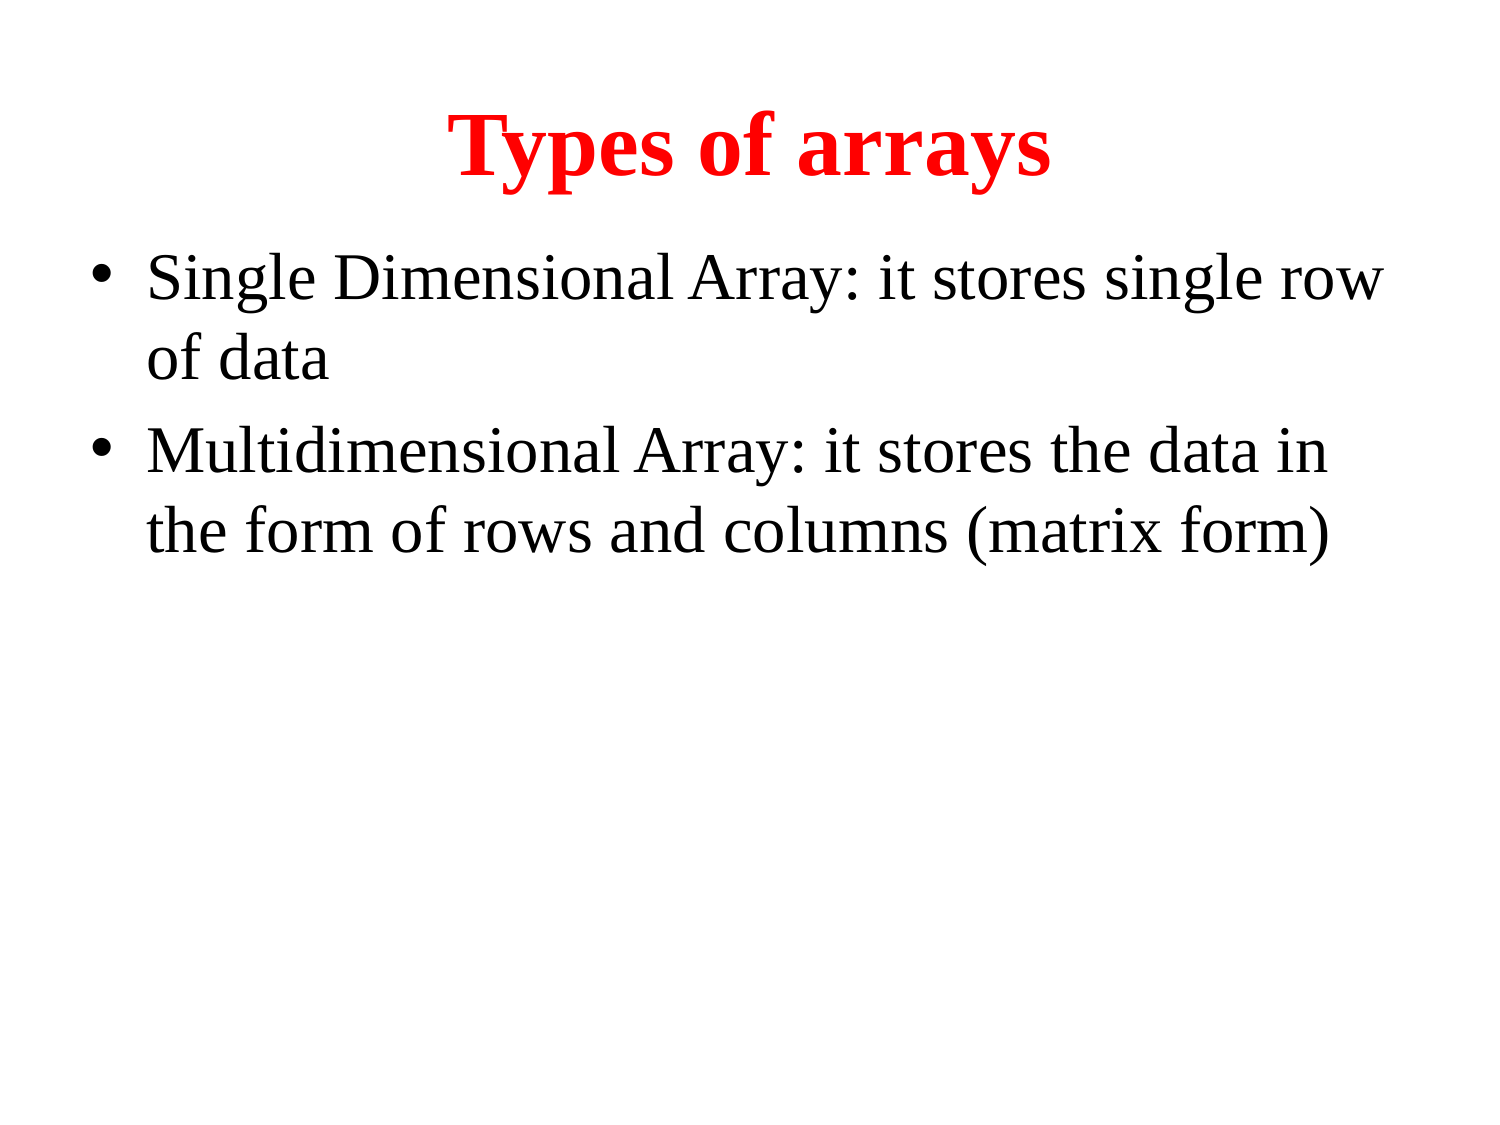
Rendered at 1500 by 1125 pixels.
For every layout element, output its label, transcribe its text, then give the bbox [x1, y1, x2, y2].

list Single Dimensional Array: it stores single row of data Multidimensional Array: it stores the data in the form of rows and columns (matrix form) [75, 224, 1425, 1005]
title Types of arrays [75, 45, 1425, 224]
